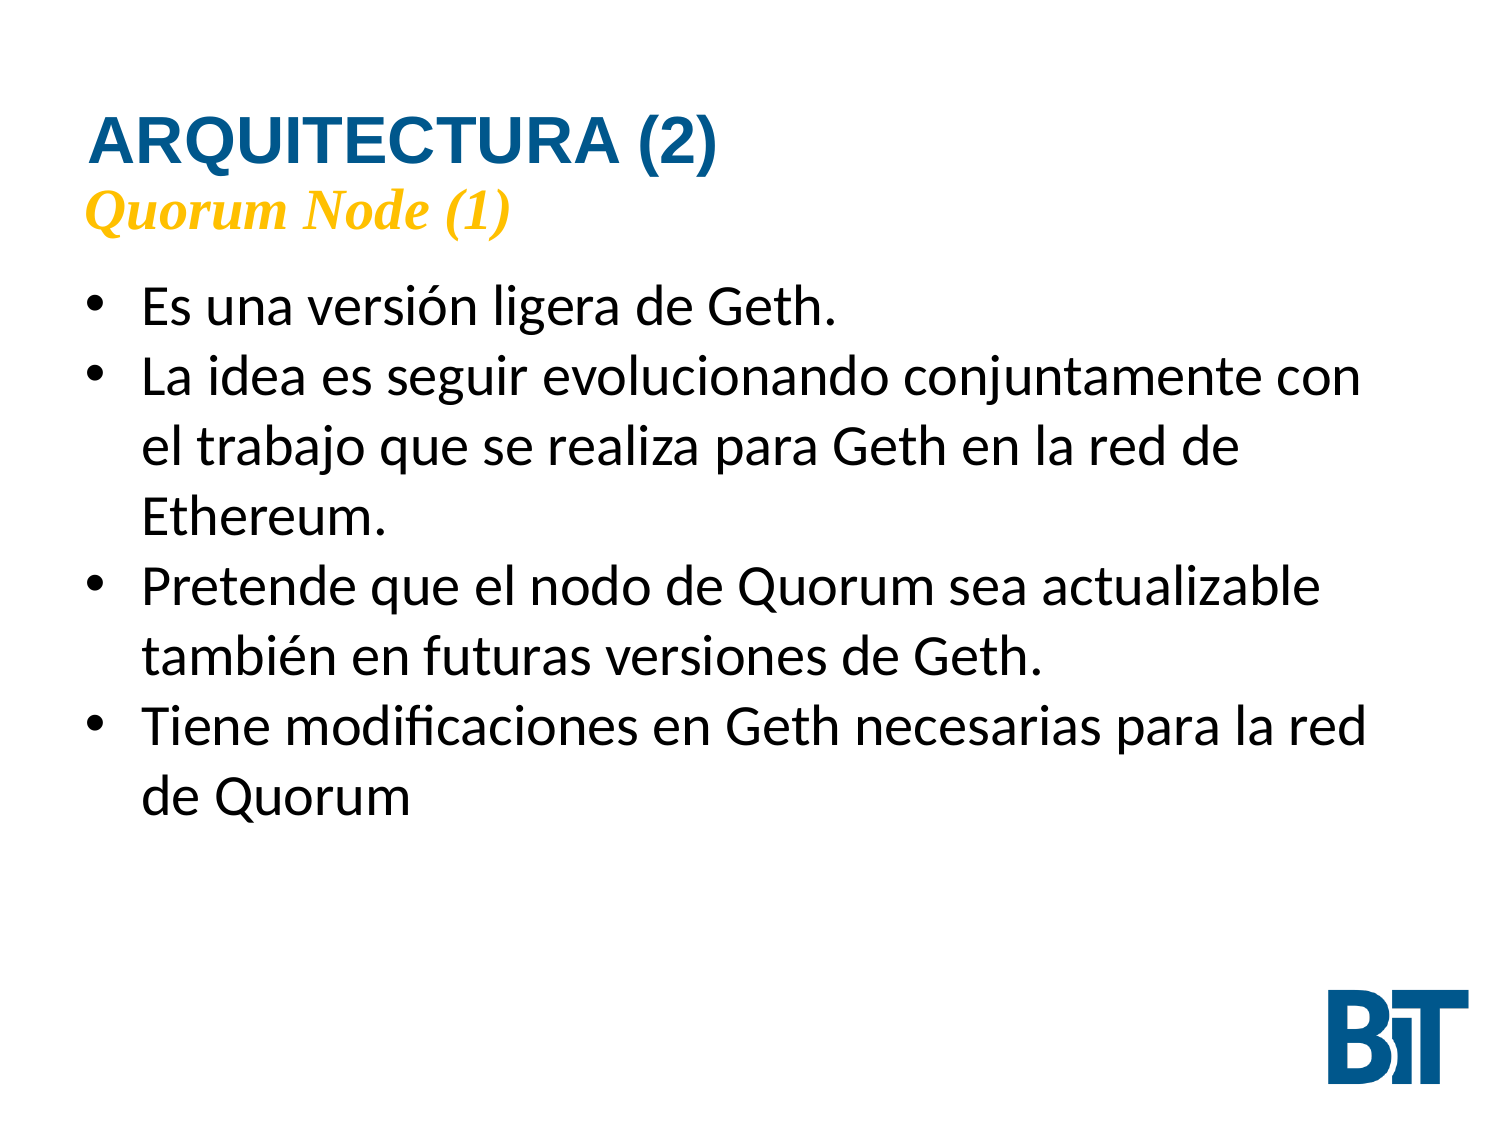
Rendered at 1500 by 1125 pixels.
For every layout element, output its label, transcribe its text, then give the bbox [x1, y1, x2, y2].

text_box Quorum Node (1) [70, 164, 914, 249]
picture [1323, 984, 1472, 1089]
text_box Es una versión ligera de Geth. La idea es seguir evolucionando conjuntamente con el trabajo que se realiza para Geth en la red de Ethereum. Pretende que el nodo de Quorum sea actualizable también en futuras versiones de Geth. Tiene modificaciones en Geth necesarias para la red de Quorum [70, 259, 1388, 835]
text_box ARQUITECTURA (2) [72, 89, 735, 164]
